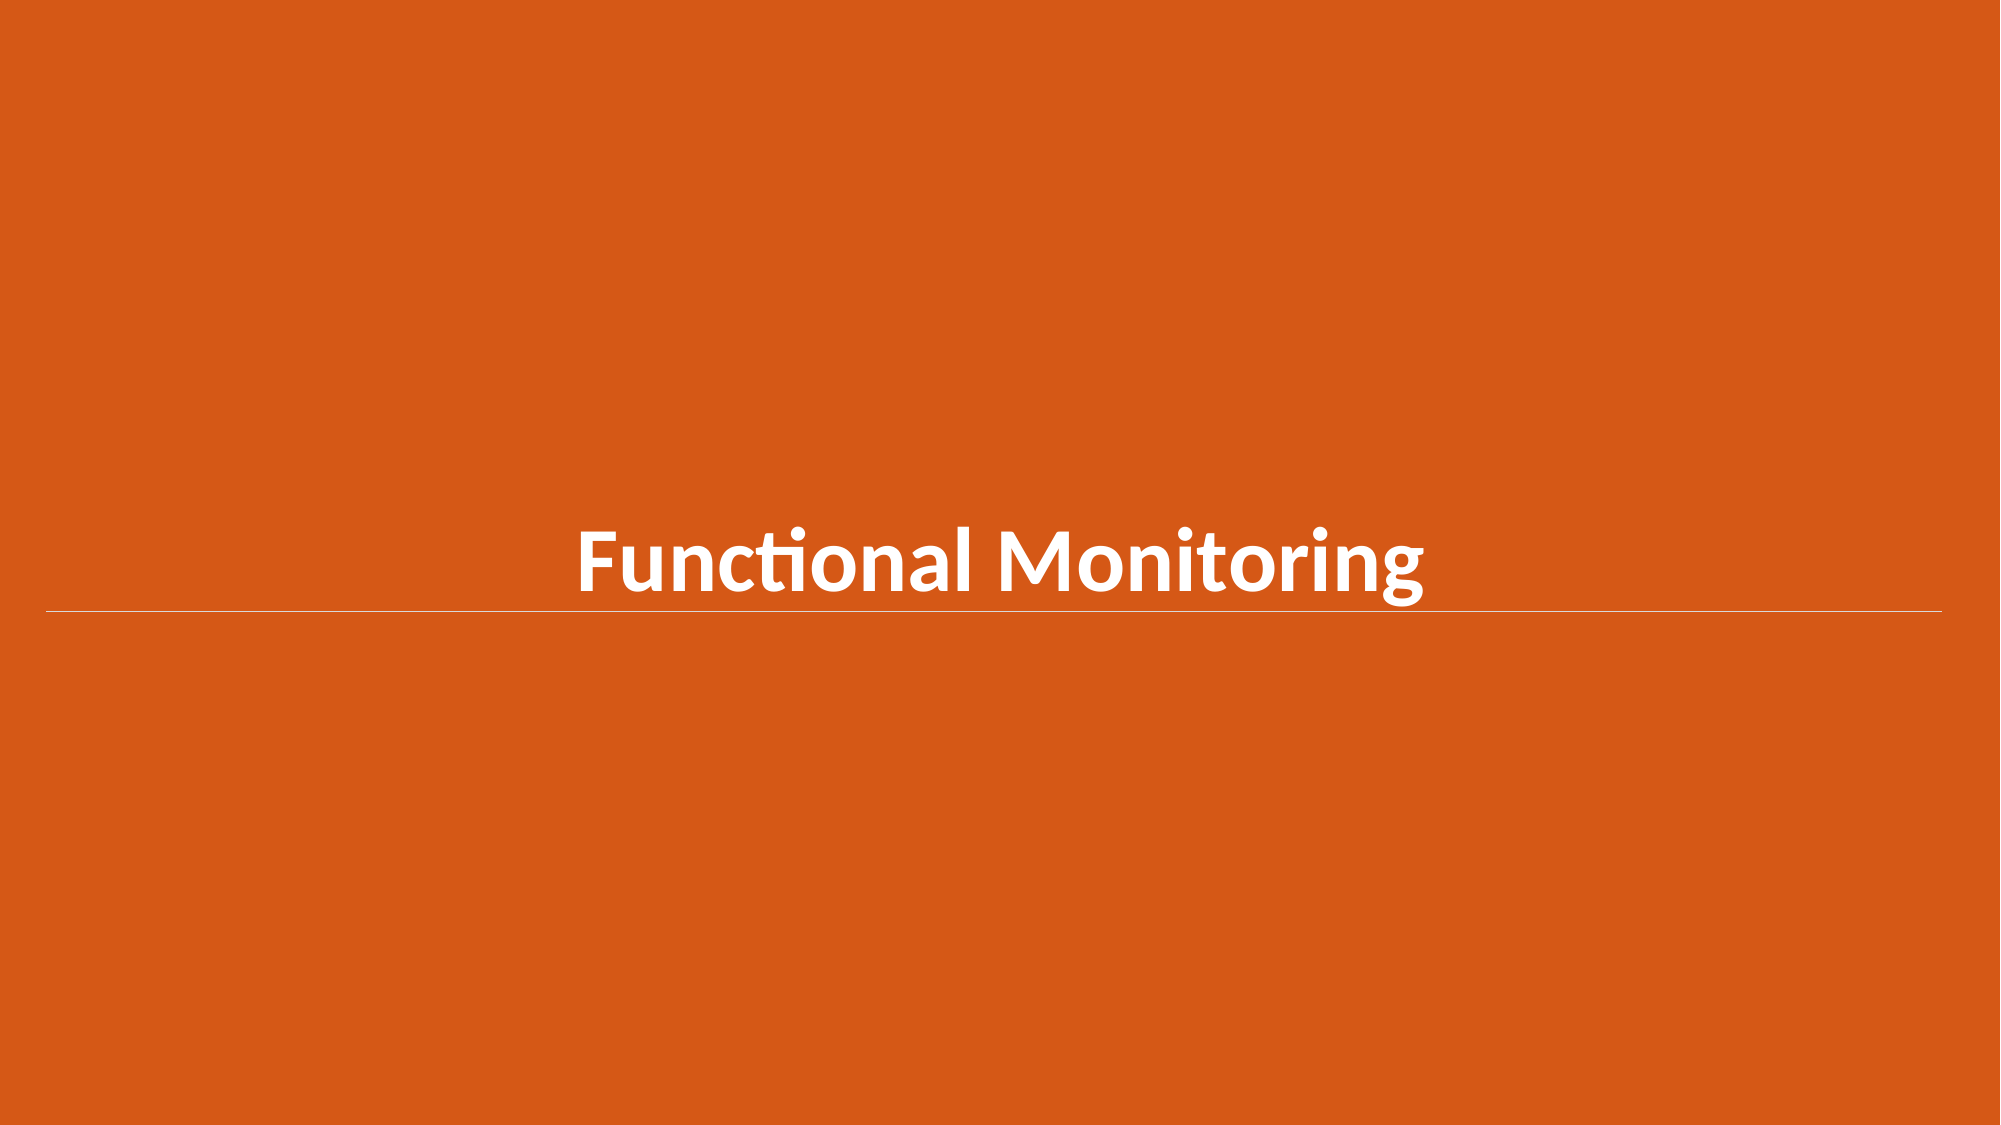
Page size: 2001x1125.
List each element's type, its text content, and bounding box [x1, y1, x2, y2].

list Functional Monitoring [326, 512, 1677, 589]
